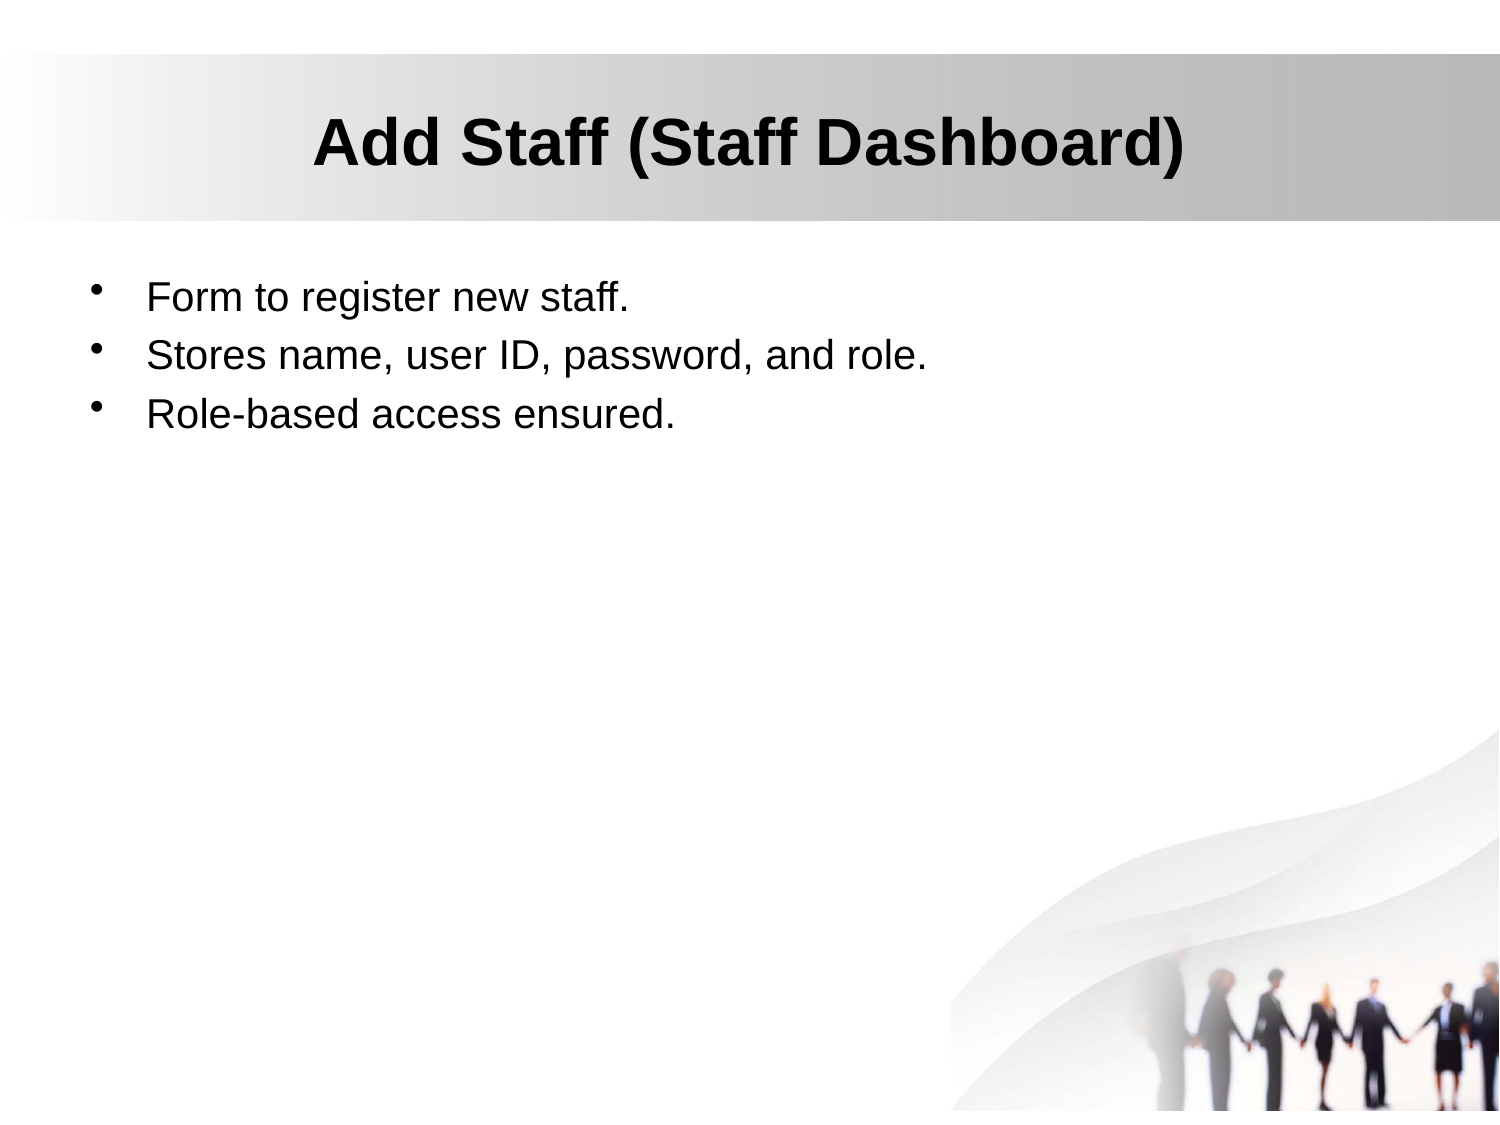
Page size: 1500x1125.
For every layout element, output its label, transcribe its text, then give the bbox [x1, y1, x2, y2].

picture [951, 728, 1499, 1111]
list Form to register new staff. Stores name, user ID, password, and role. Role-based access ensured. [74, 262, 1426, 1006]
title Add Staff (Staff Dashboard) [74, 44, 1426, 233]
